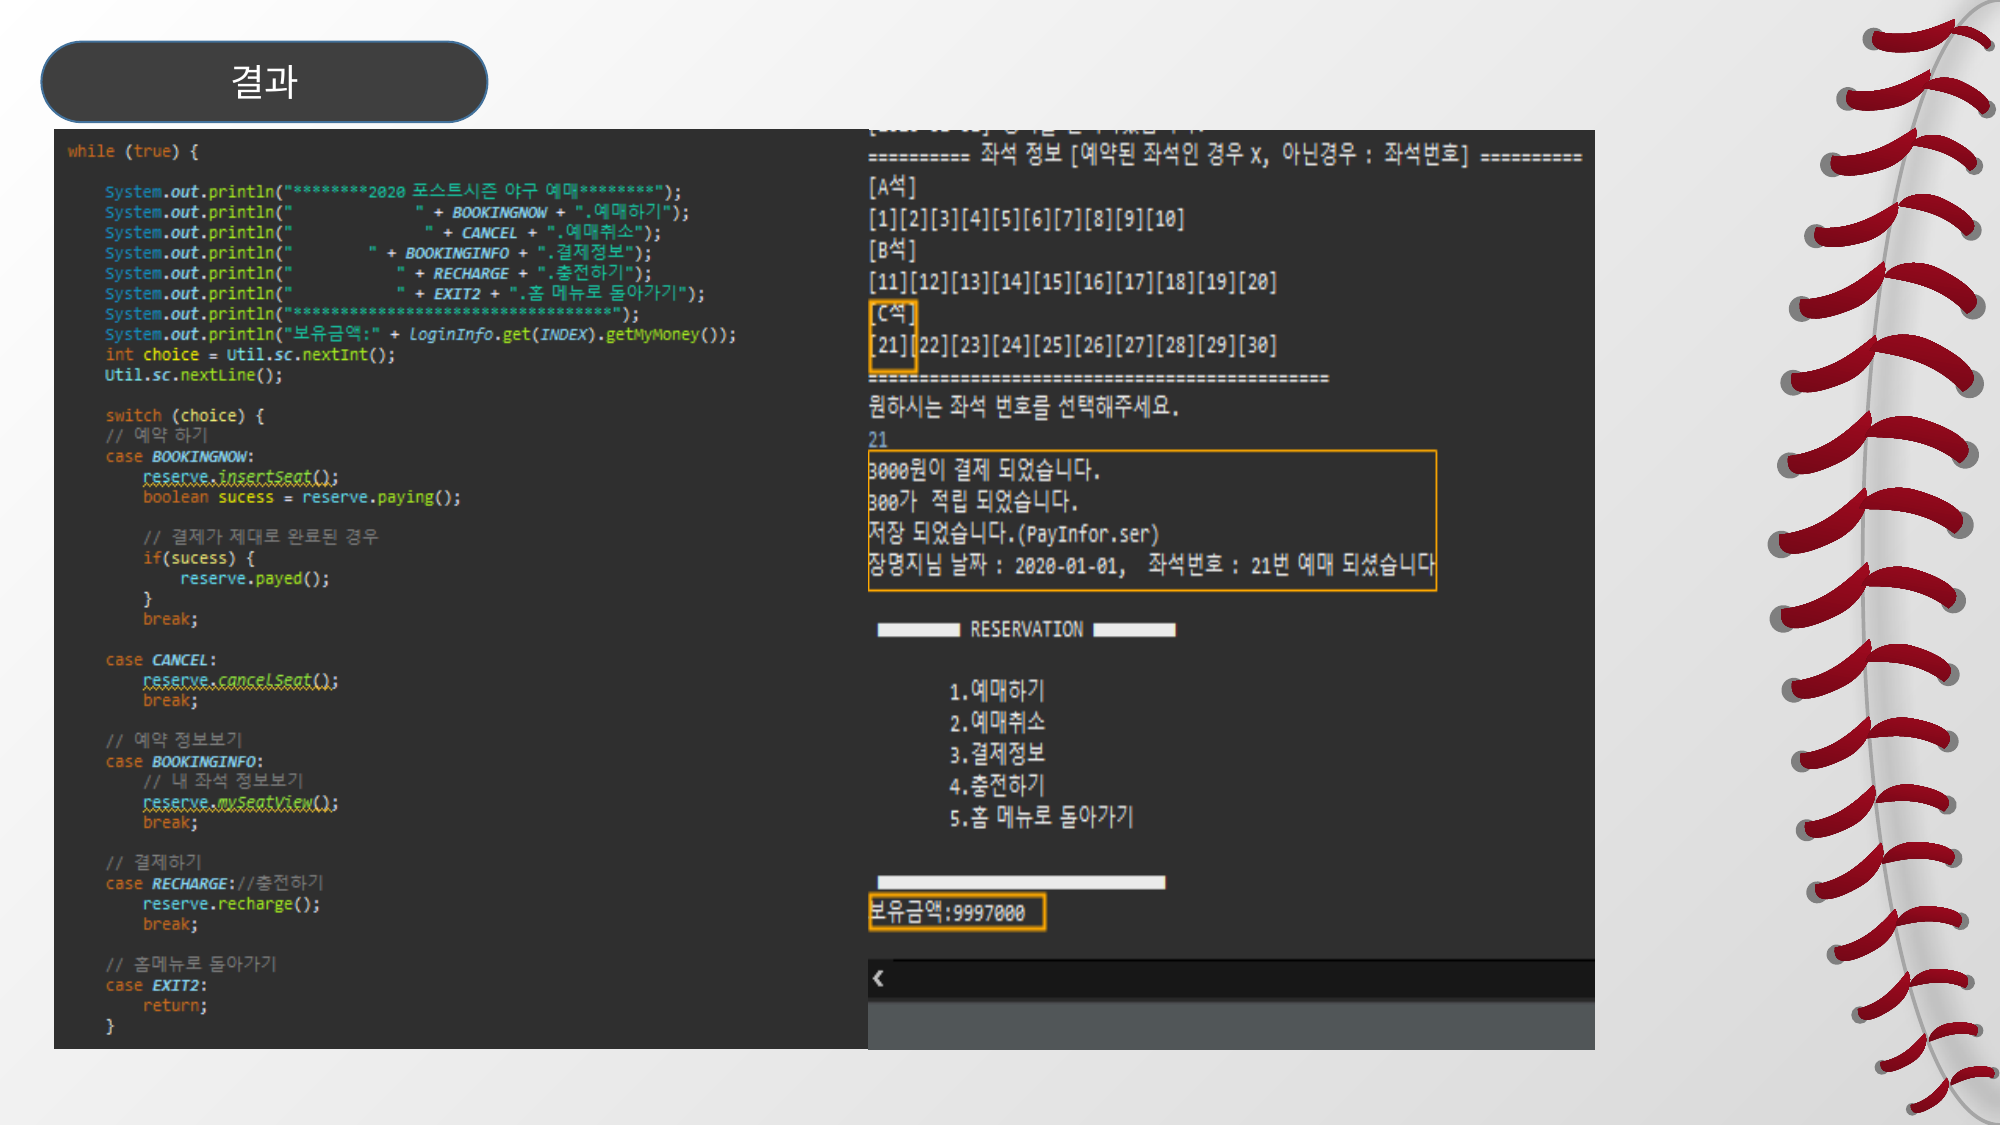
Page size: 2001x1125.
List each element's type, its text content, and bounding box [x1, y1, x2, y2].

text_box 결과 [41, 41, 488, 123]
picture [54, 129, 1595, 1050]
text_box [1764, 0, 2000, 1125]
